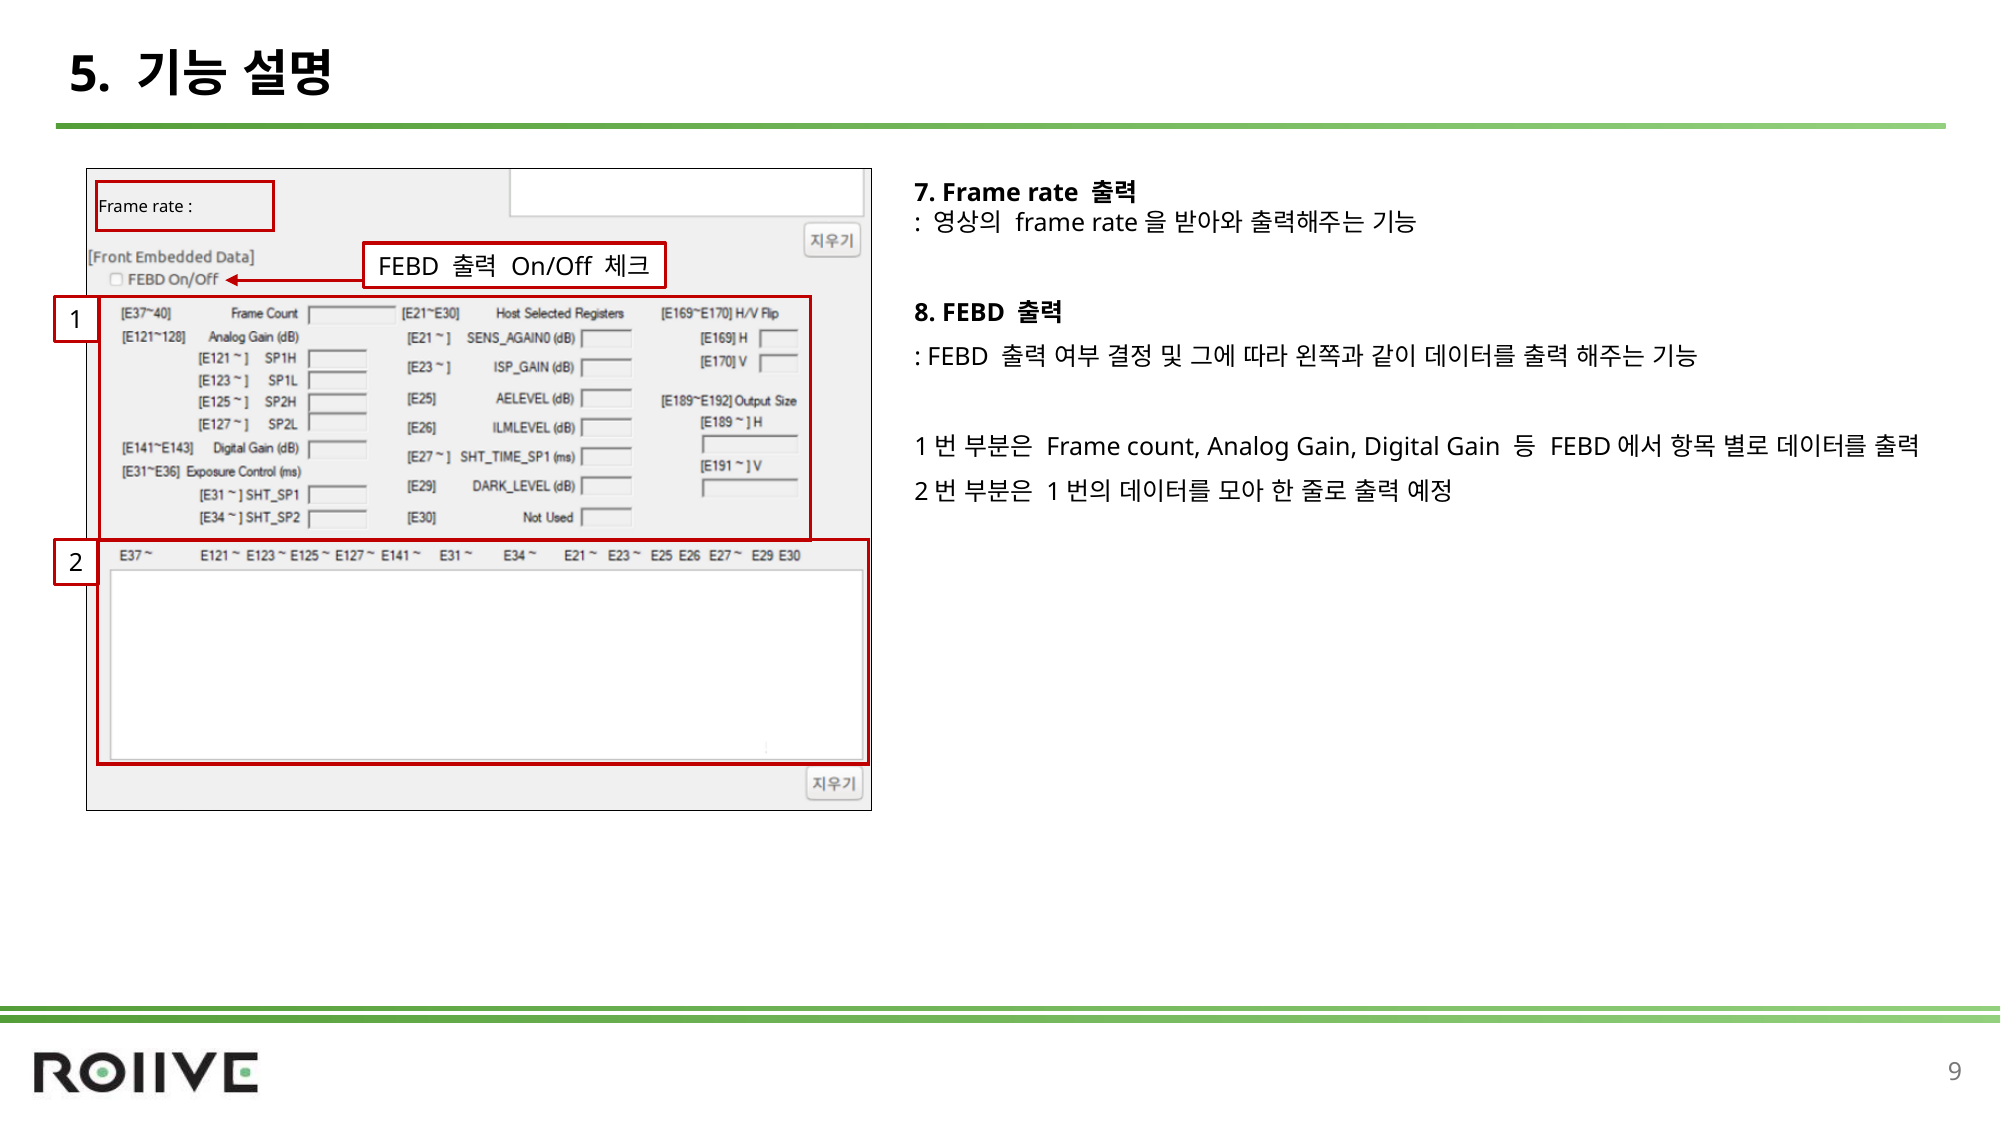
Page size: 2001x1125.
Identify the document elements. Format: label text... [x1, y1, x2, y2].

slide_number 9 [1527, 1042, 1978, 1103]
text_box 7. Frame rate 출력 : 영상의 frame rate을 받아와 출력해주는 기능 8. FEBD 출력 : FEBD 출력 여부 결정 및 그에 따라 왼쪽과 같이 데이터를 출력 해주는 기능 1번 부분은 Frame count, Analog Gain, Digital Gain 등 FEBD에서 항목 별로 데이터를 출력 2번 부분은 1번의 데이터를 모아 한 줄로 출력 예정 [899, 168, 1977, 513]
picture [22, 1031, 270, 1116]
text_box 1 [54, 296, 85, 342]
text_box 2 [54, 539, 85, 585]
picture [85, 168, 873, 812]
title 5. 기능 설명 [54, 21, 1780, 129]
